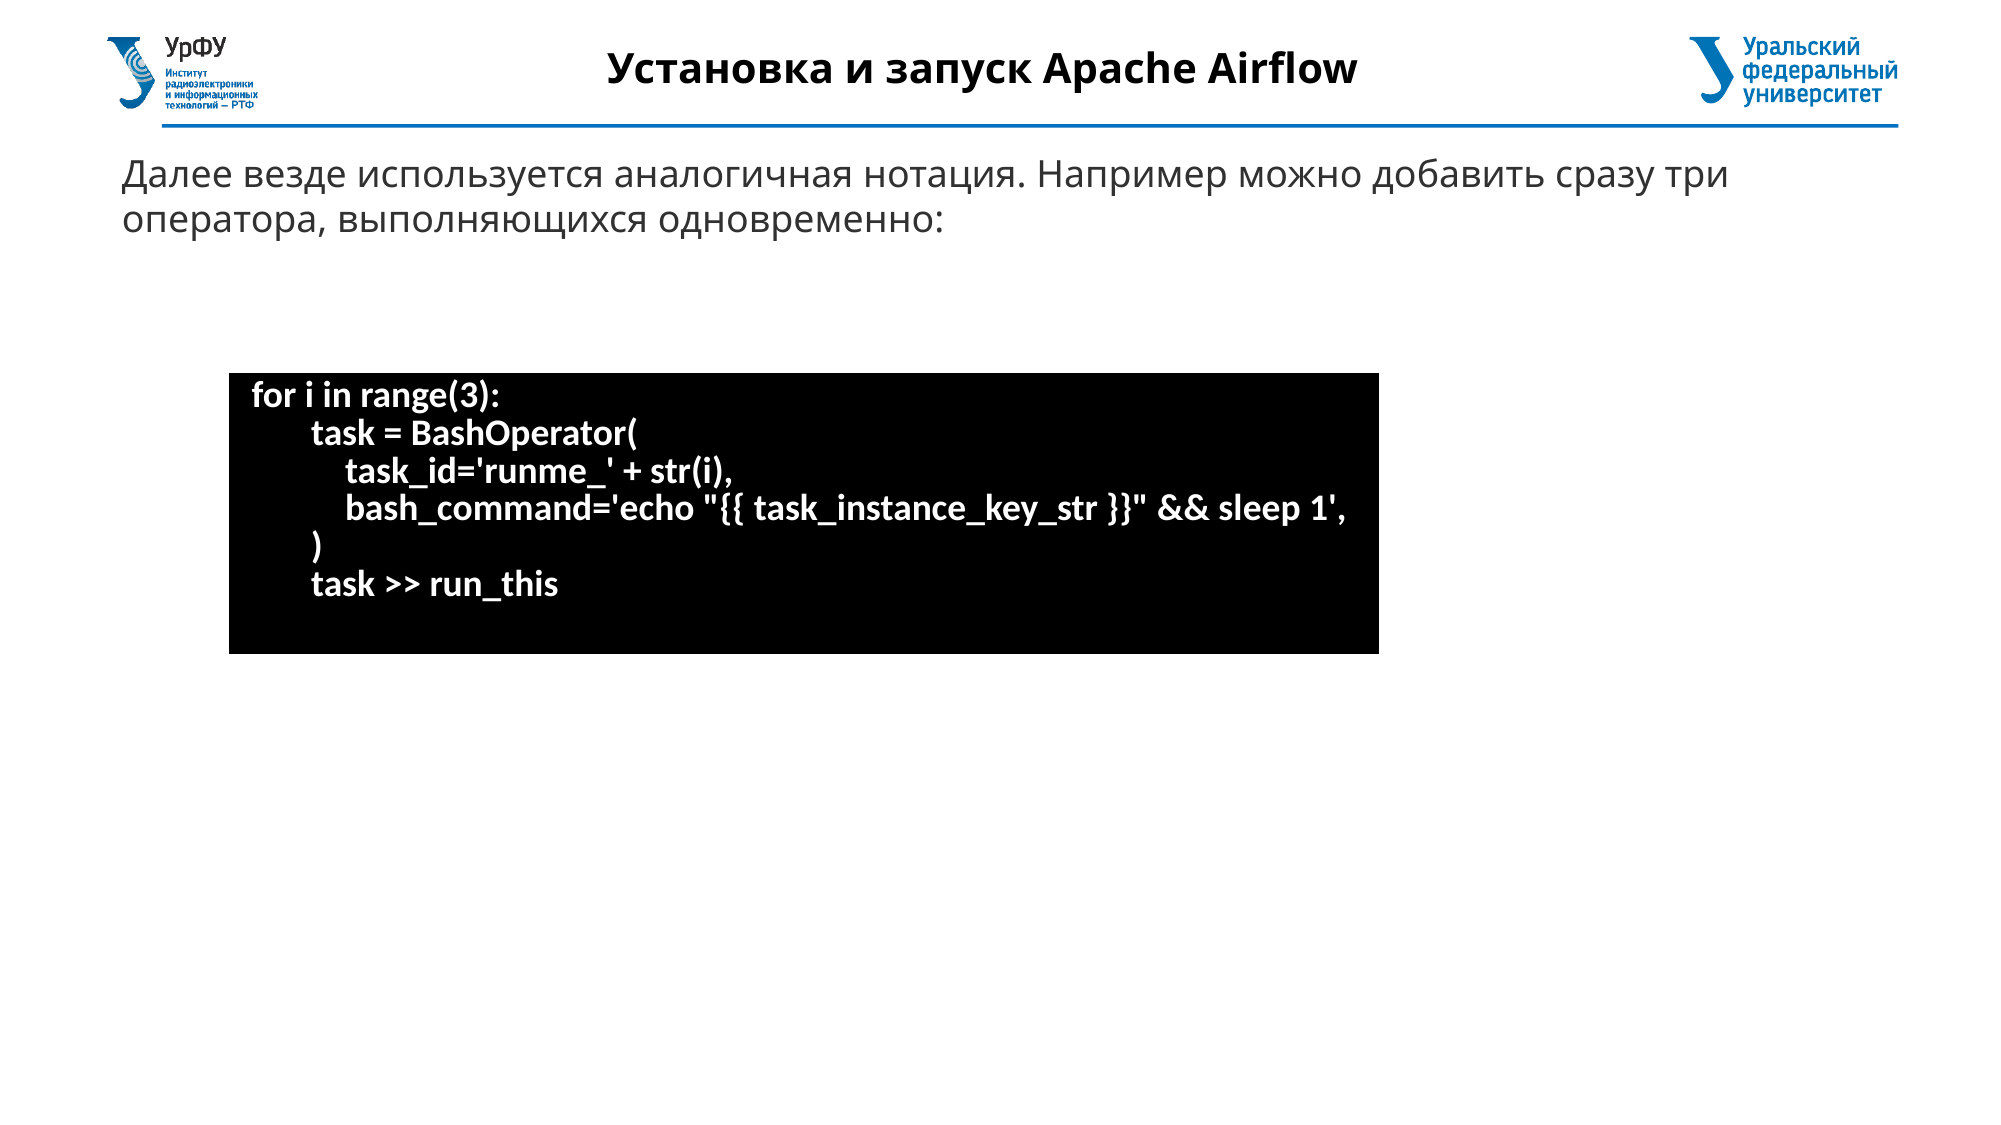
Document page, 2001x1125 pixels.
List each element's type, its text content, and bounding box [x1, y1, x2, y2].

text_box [1687, 35, 1899, 109]
text_box Далее везде используется аналогичная нотация. Например можно добавить сразу три оператора, выполняющихся одновременно: [107, 142, 1899, 248]
text_box Установка и запуск Apache Airflow [592, 34, 1443, 100]
picture [107, 37, 258, 109]
table_header for i in range(3): task = BashOperator( task_id='runme_' + str(i), bash_command='echo "{{ task_instance_key_str }}" && sleep 1', ) task >> run_this [229, 373, 1379, 654]
text_box [161, 123, 1899, 129]
